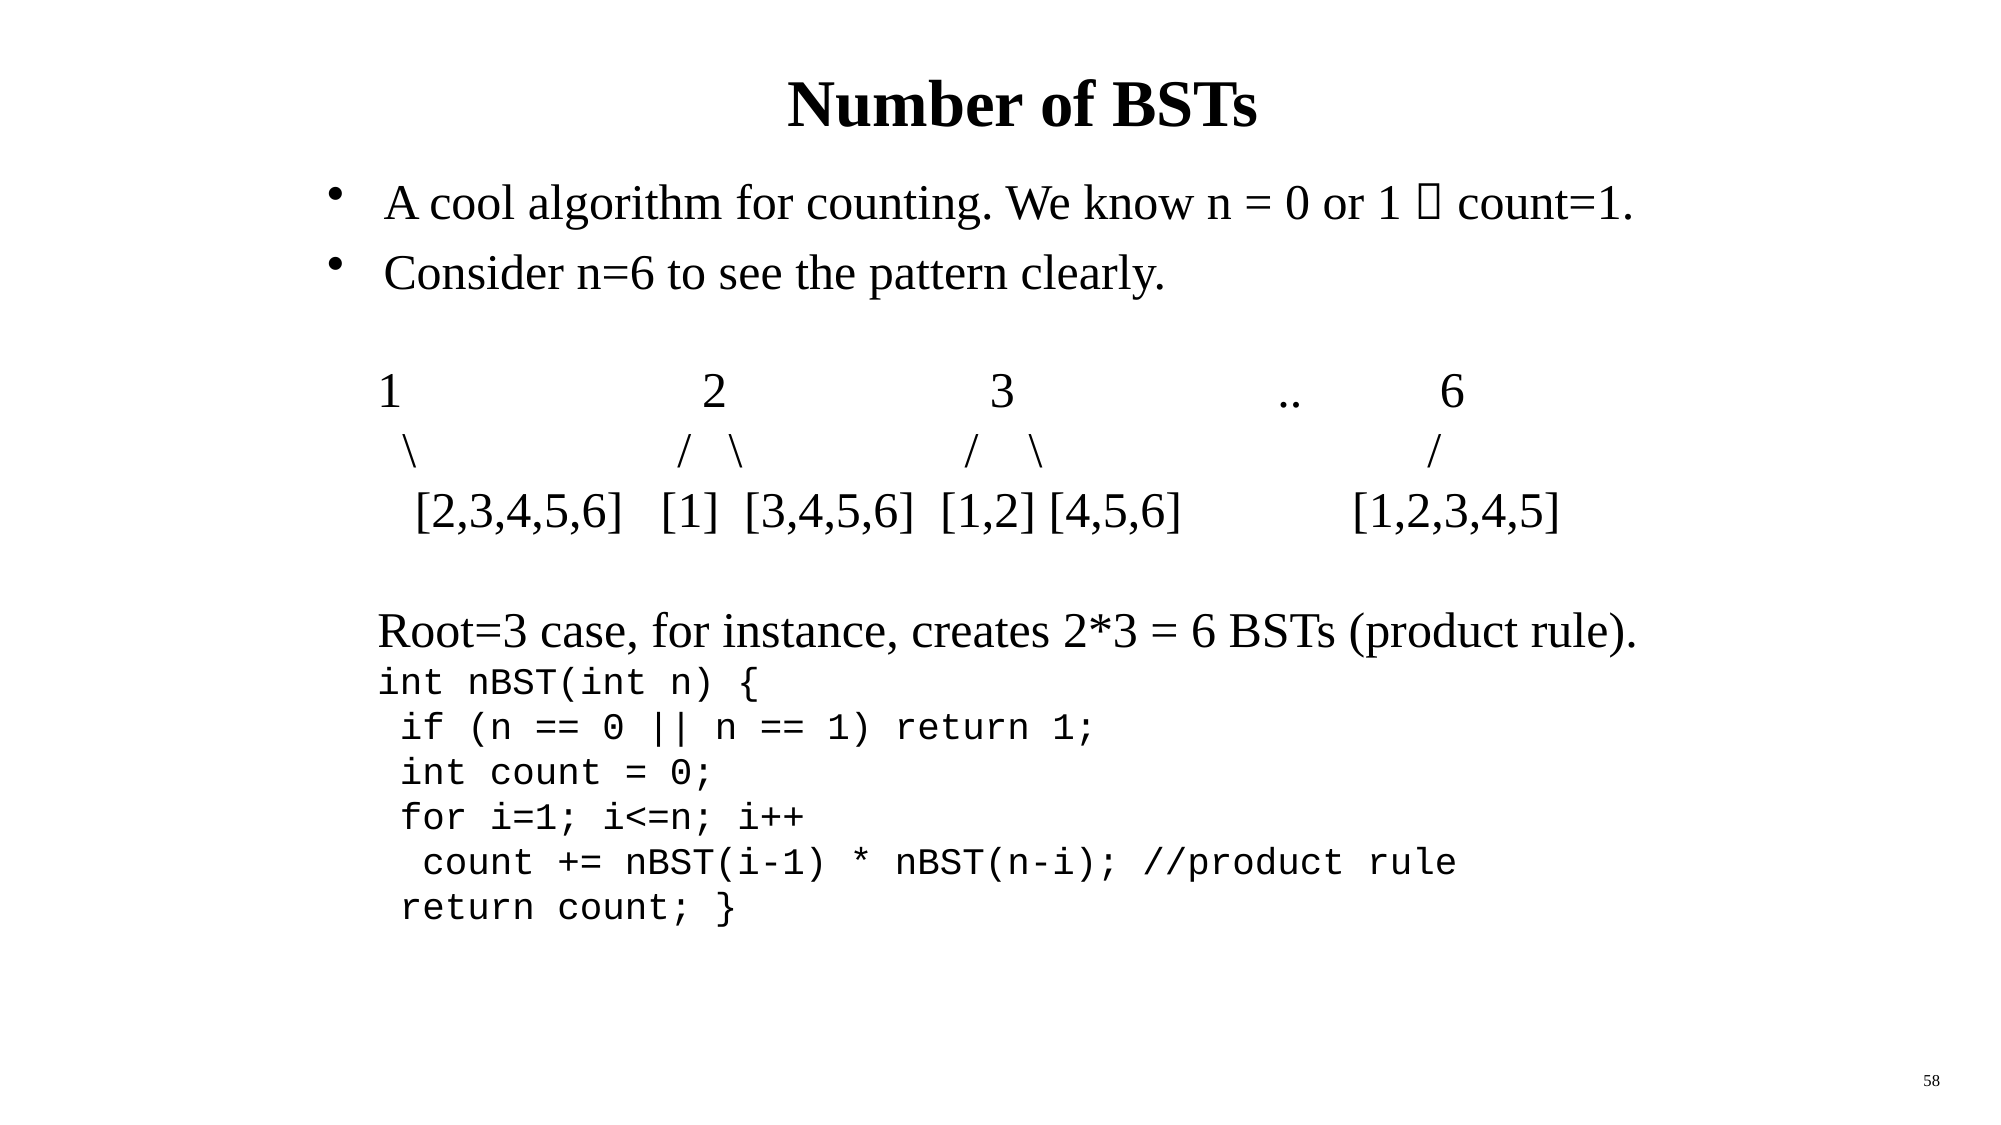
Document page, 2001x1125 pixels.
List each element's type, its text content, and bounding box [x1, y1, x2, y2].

slide_number 58 [1538, 1062, 1956, 1100]
text_box A cool algorithm for counting. We know n = 0 or 1  count=1. Consider n=6 to see the pattern clearly. [312, 162, 1721, 1000]
title Number of BSTs [77, 24, 1970, 175]
text_box 1 2 3 .. 6 \ / \ / \ / [2,3,4,5,6] [1] [3,4,5,6] [1,2] [4,5,6] [1,2,3,4,5] Root=3 case, for instance, creates 2*3 = 6 BSTs (product rule). int nBST(int n) { if (n == 0 || n == 1) return 1; int count = 0; for i=1; i<=n; i++ count += nBST(i-1) * nBST(n-i); //product rule return count; } [362, 349, 1663, 1025]
